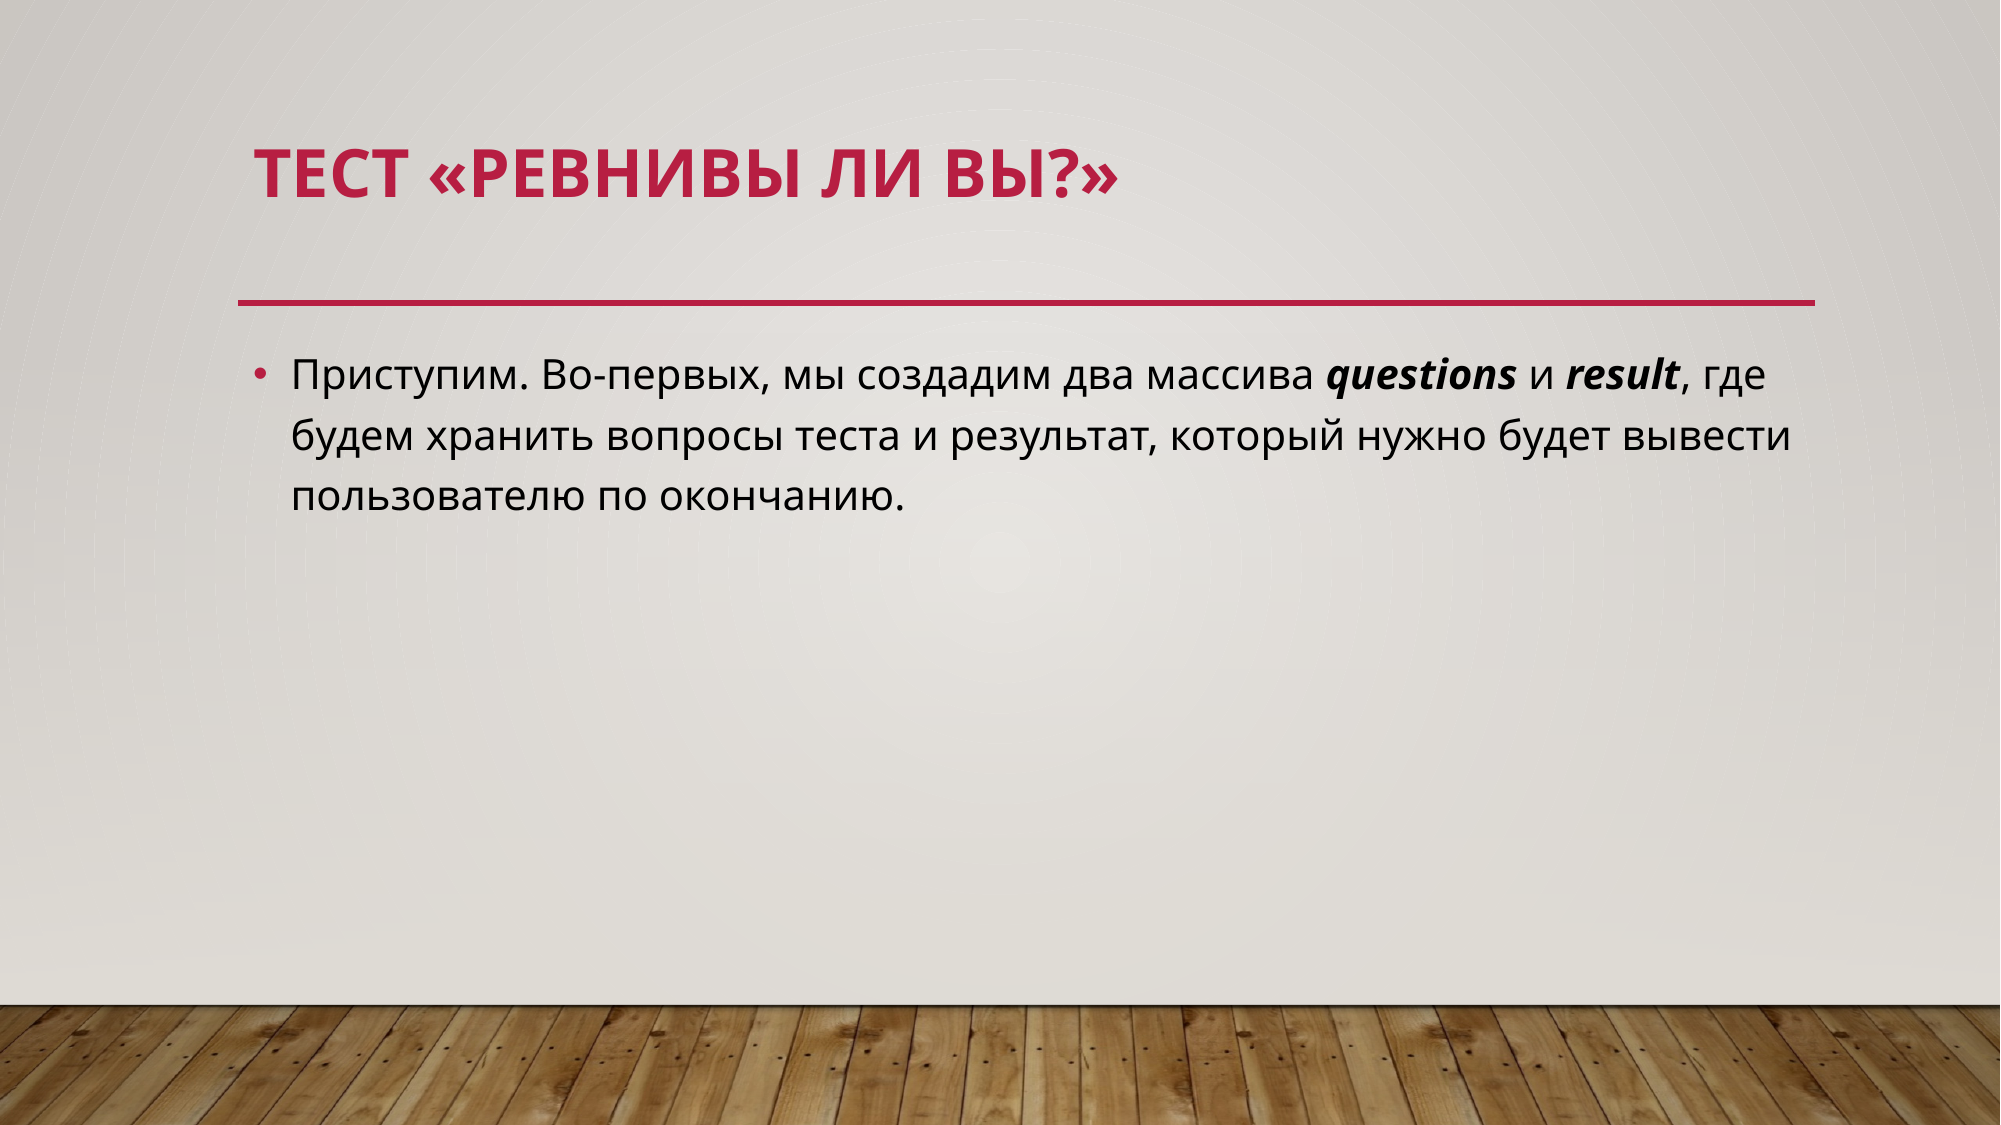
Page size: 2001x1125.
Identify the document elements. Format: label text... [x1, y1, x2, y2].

picture [0, 1005, 2000, 1125]
title Тест «ревнивы ли вы?» [238, 131, 1814, 305]
list Приступим. Во-первых, мы создадим два массива questions и result, где будем хранить вопросы теста и результат, который нужно будет вывести пользователю по окончанию. [238, 330, 1814, 532]
